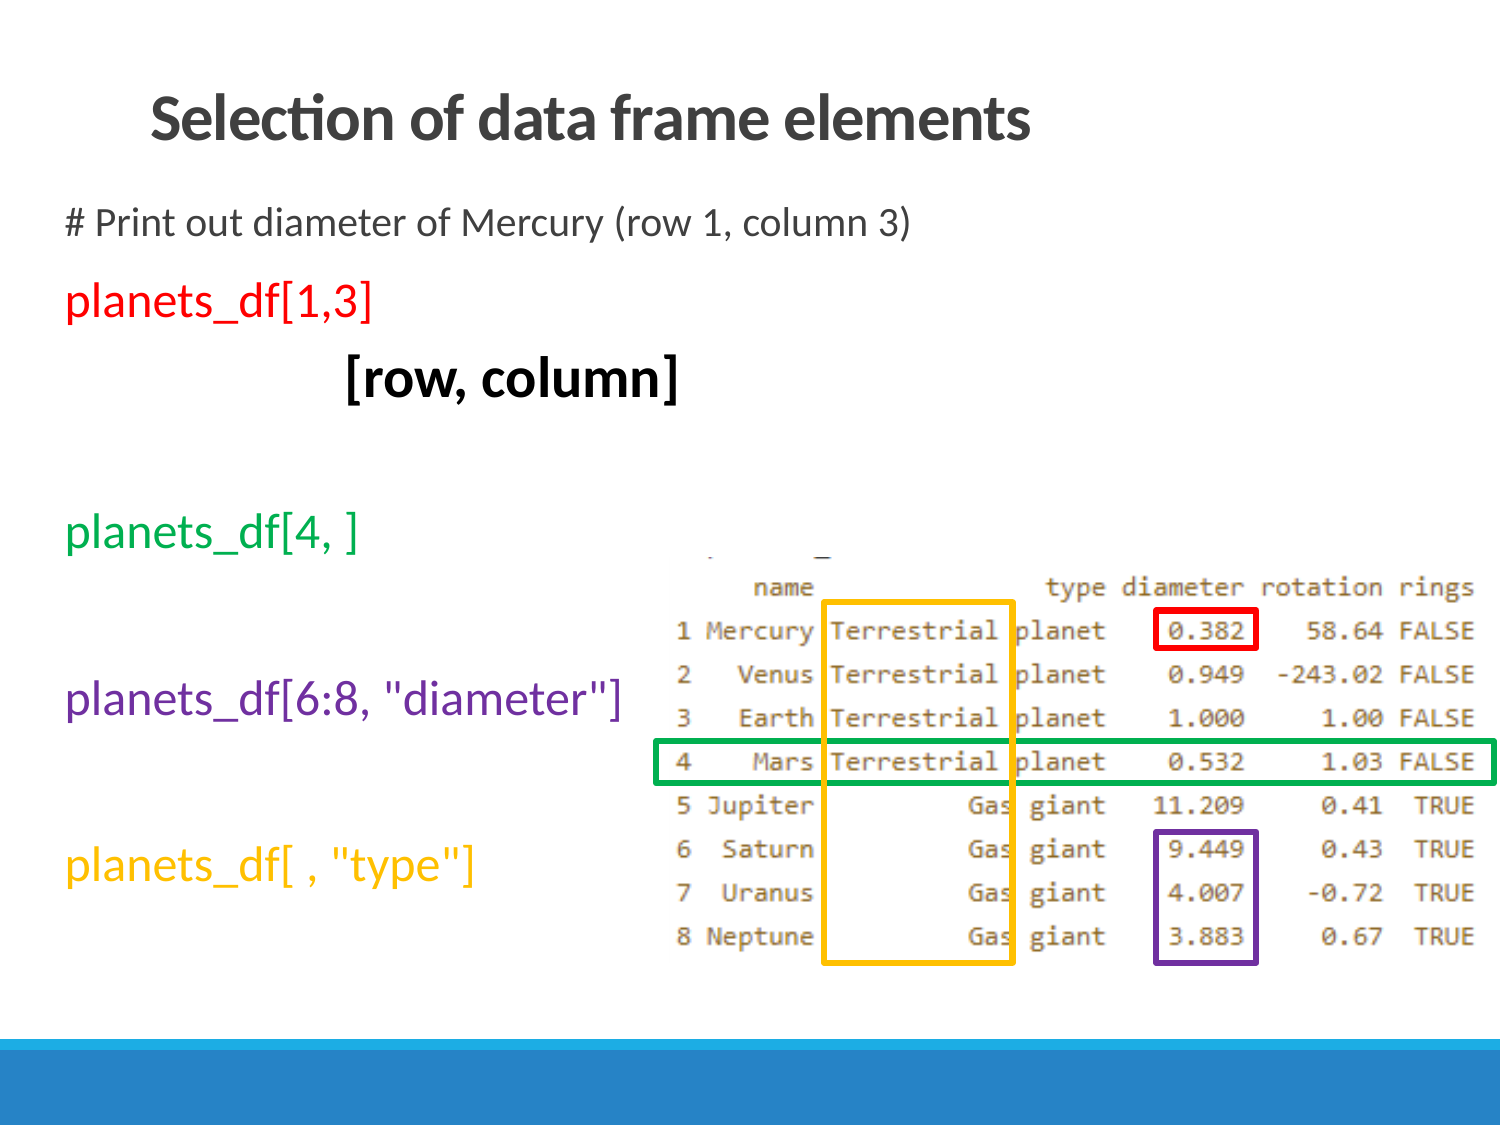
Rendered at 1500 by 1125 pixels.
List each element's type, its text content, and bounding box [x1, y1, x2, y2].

text_box [655, 740, 665, 784]
title Selection of data frame elements [135, 47, 1373, 162]
list # Print out diameter of Mercury (row 1, column 3) planets_df[1,3] planets_df[4, ] planets_df[6:8, "diameter"] planets_df[ , "type"] [49, 192, 1288, 963]
text_box [row, column] [329, 331, 696, 417]
picture [668, 556, 1500, 964]
